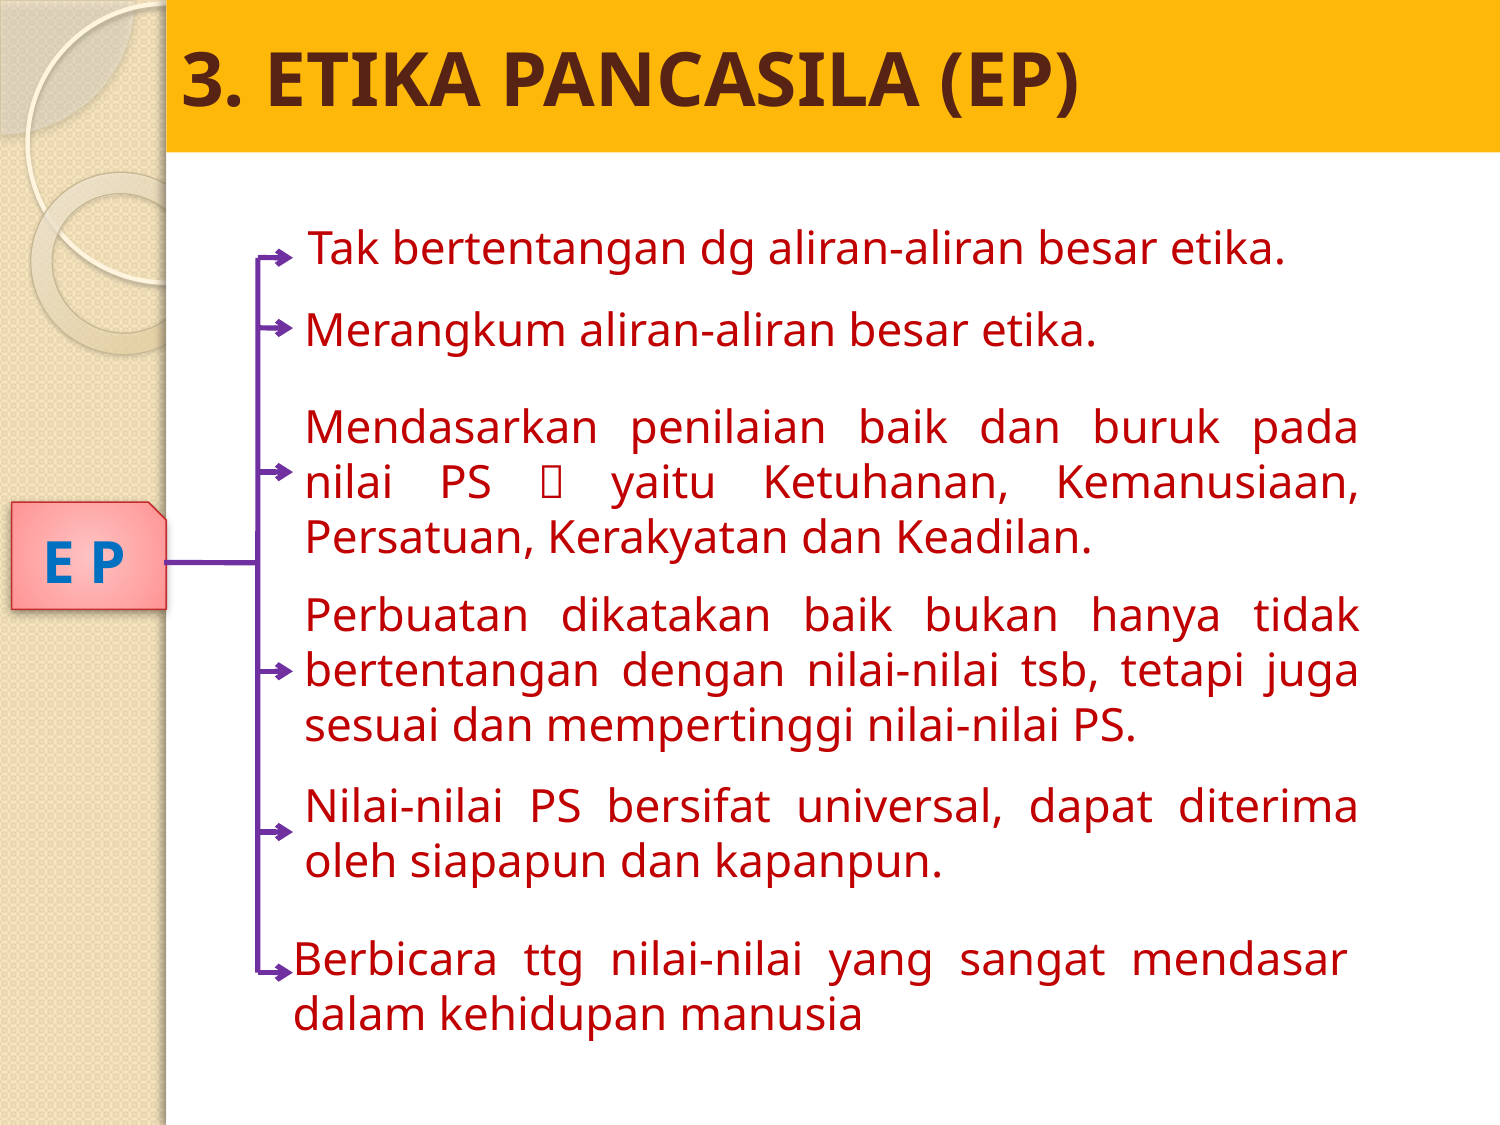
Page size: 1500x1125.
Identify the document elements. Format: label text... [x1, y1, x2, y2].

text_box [11, 187, 1379, 1044]
title 3. ETIKA PANCASILA (EP) [166, 0, 1500, 153]
